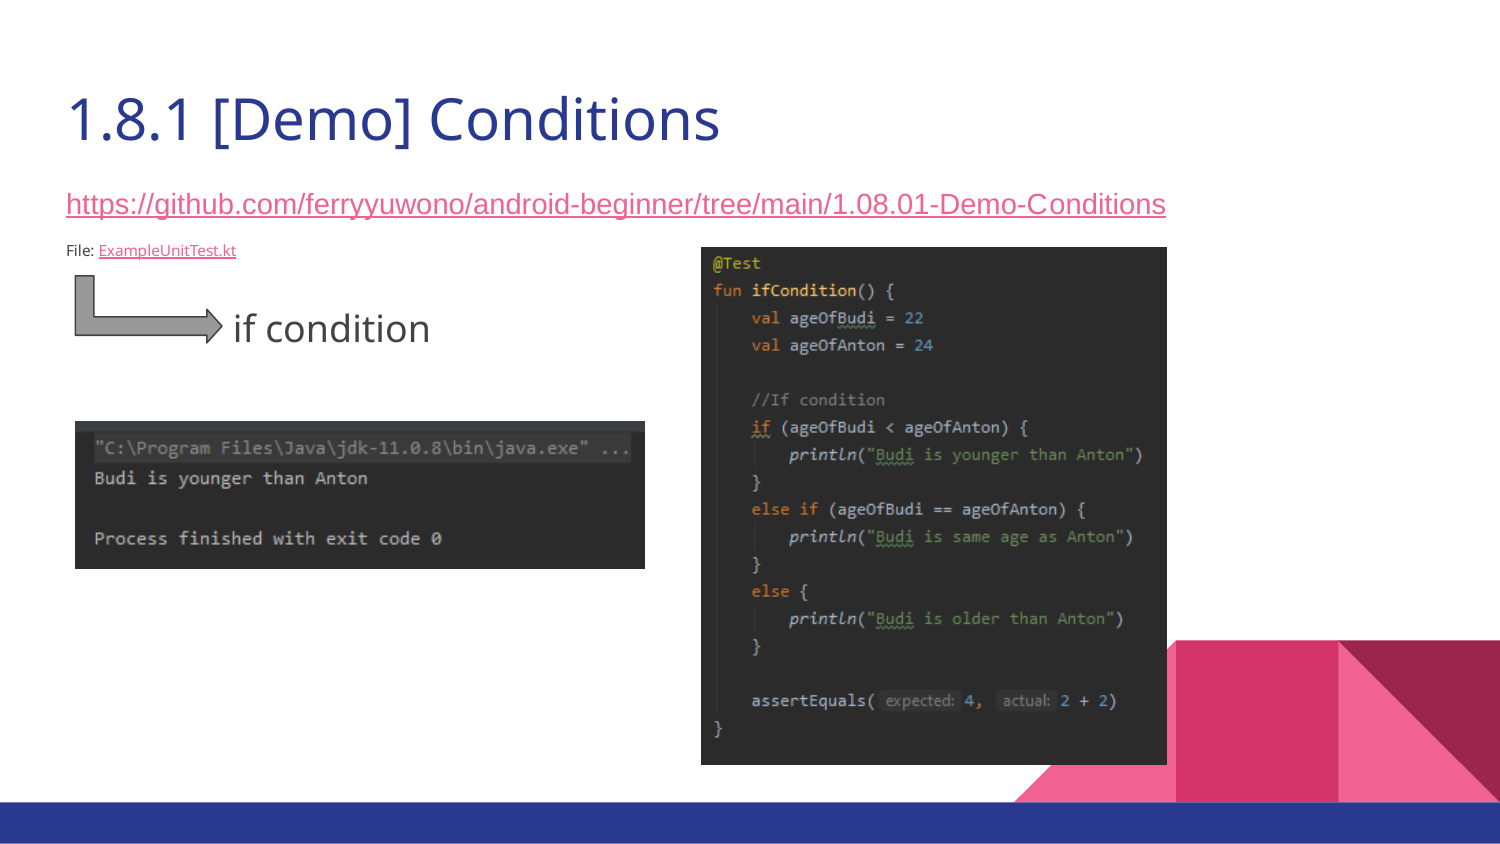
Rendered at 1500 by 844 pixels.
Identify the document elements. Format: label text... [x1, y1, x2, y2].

text_box https://github.com/ferryyuwono/android-beginner/tree/main/1.08.01-Demo-Conditions [51, 170, 1291, 235]
title 1.8.1 [Demo] Conditions [51, 67, 1449, 167]
picture [75, 421, 645, 570]
text_box [75, 277, 222, 343]
list File: ExampleUnitTest.kt [51, 222, 1272, 277]
text_box if condition [217, 282, 696, 365]
picture [701, 247, 1168, 766]
